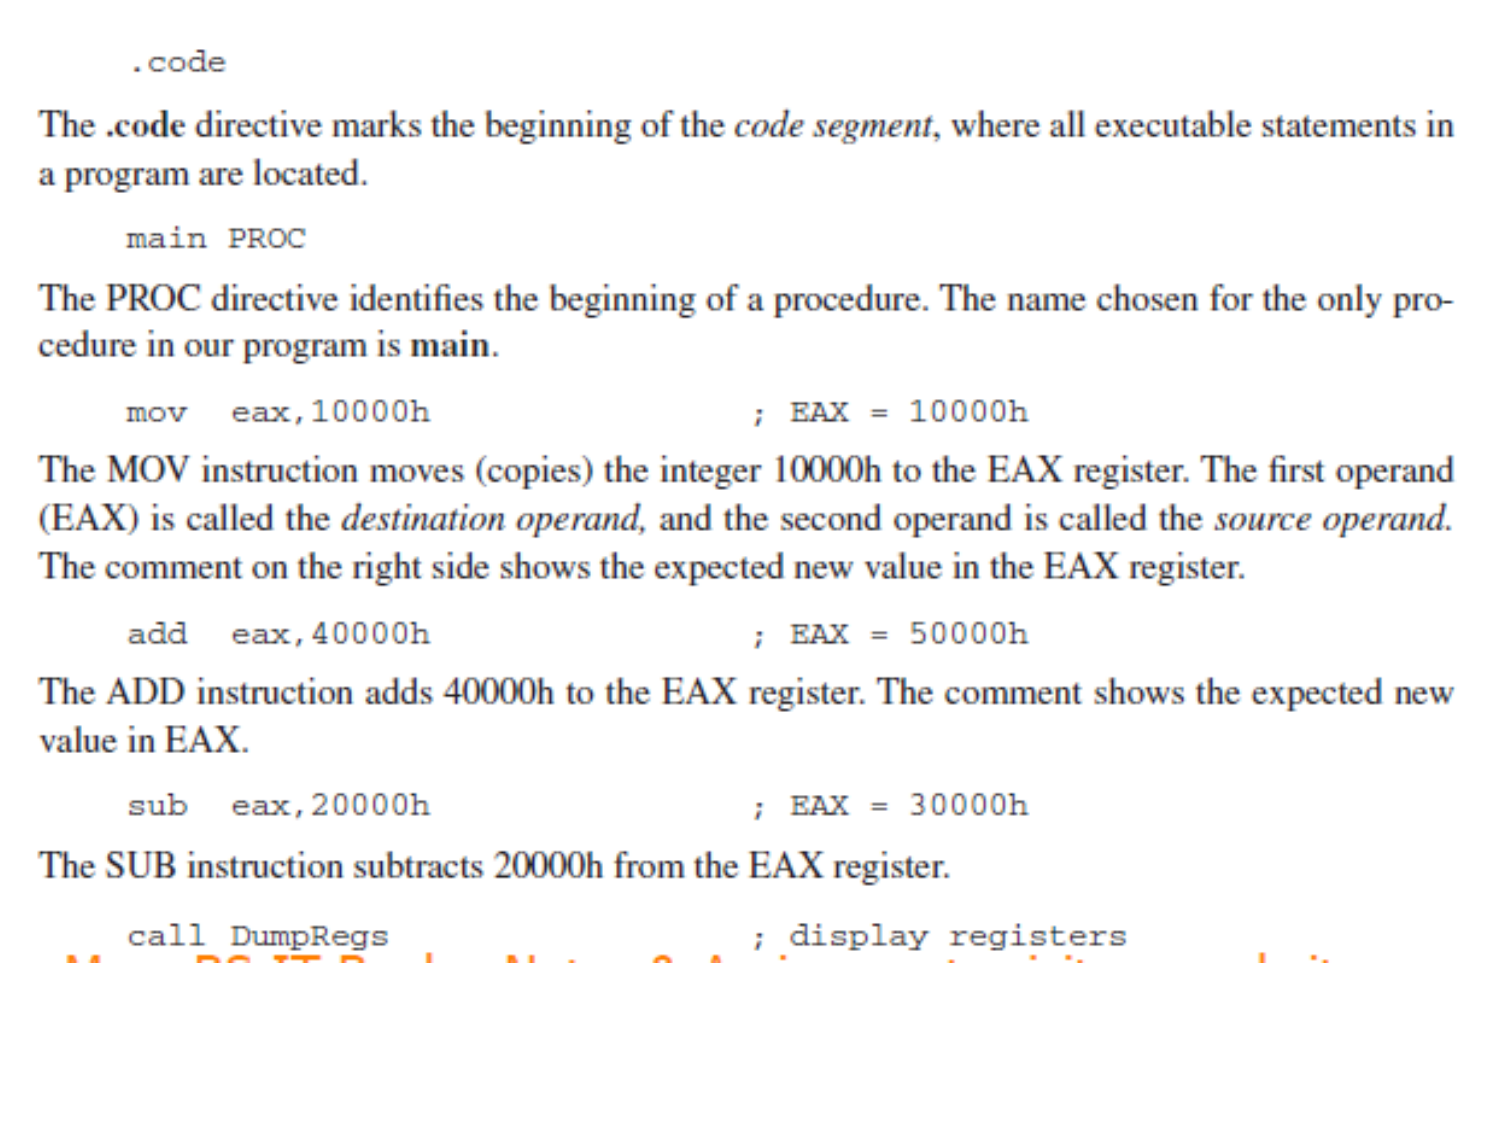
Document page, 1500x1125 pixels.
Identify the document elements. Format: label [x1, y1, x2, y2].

picture [24, 24, 1469, 963]
